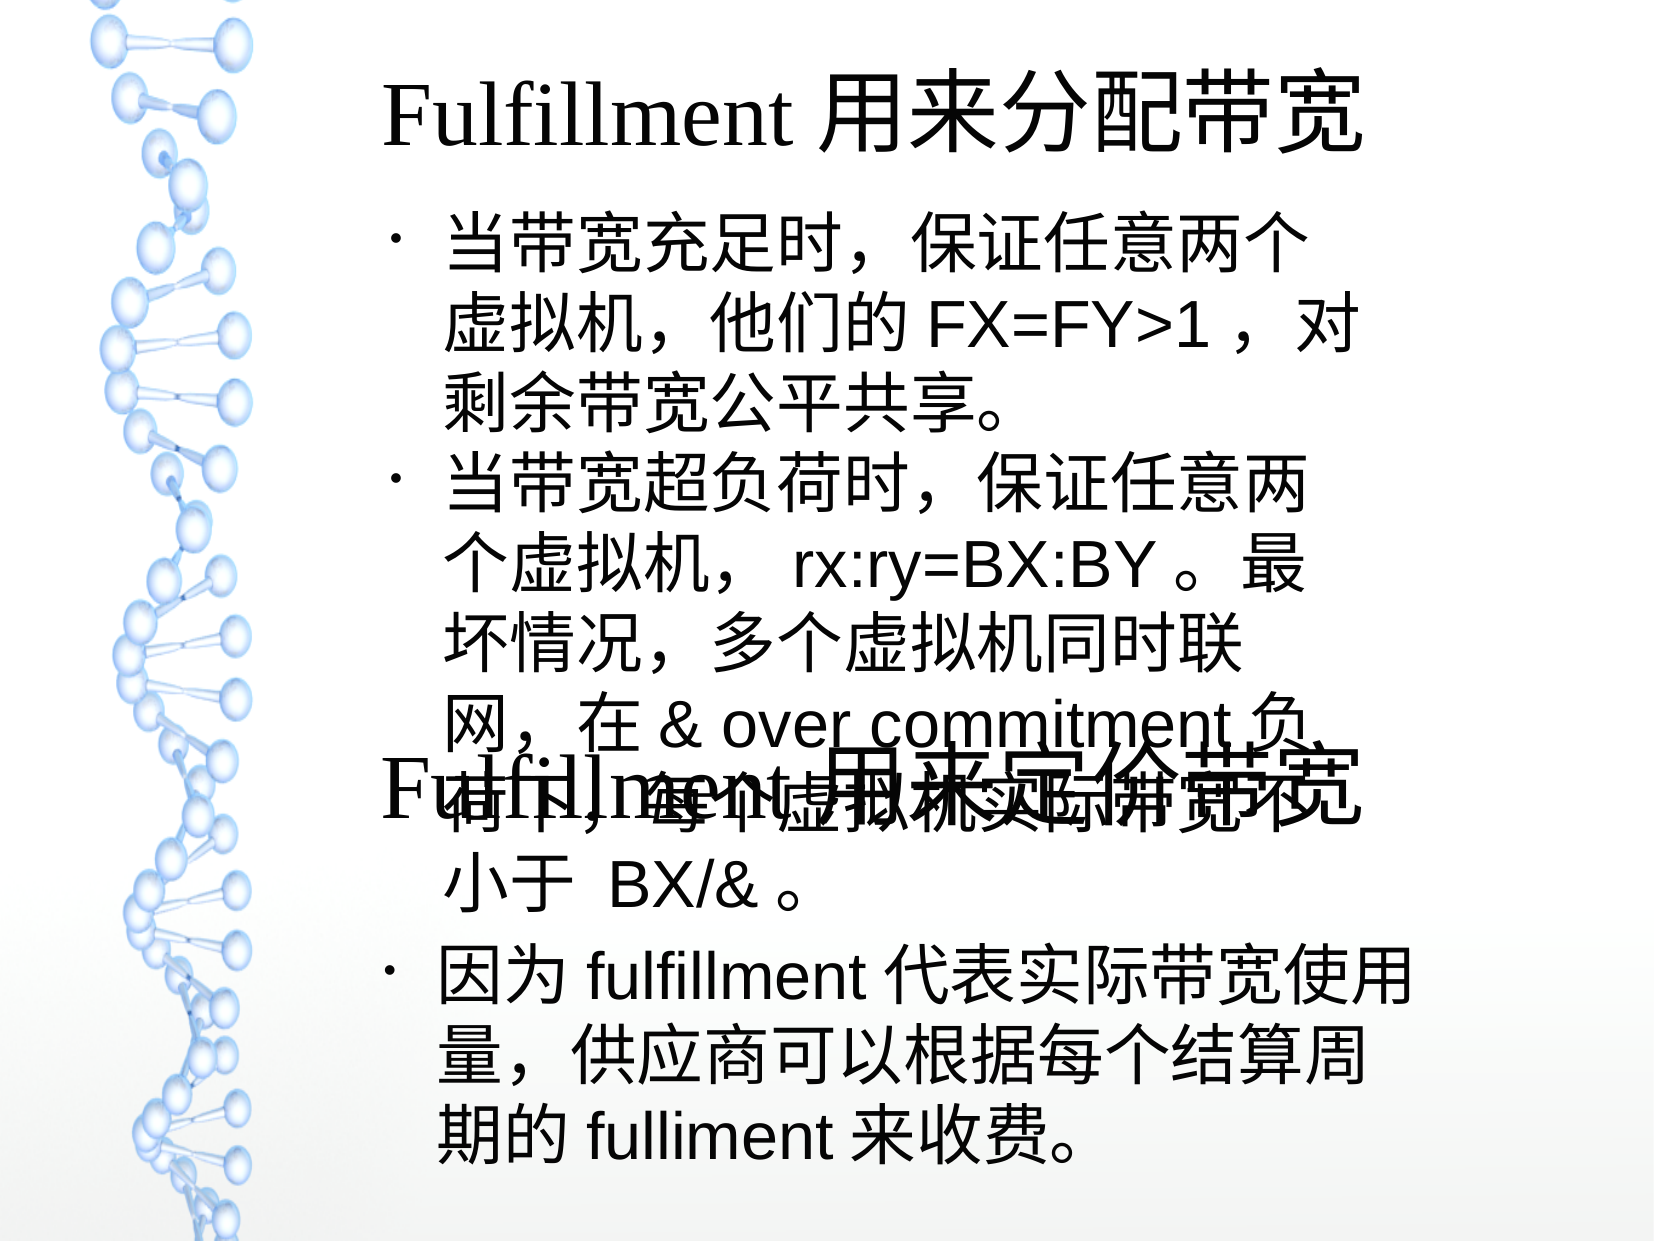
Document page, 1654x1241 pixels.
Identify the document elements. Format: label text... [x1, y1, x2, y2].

text_box 当带宽充足时，保证任意两个虚拟机，他们的FX=FY>1，对剩余带宽公平共享。 当带宽超负荷时，保证任意两个虚拟机，rx:ry=BX:BY。最坏情况，多个虚拟机同时联网，在& over commitment负荷下，每个虚拟机实际带宽不小于 BX/&。 [371, 200, 1370, 685]
text_box 因为fulfillment代表实际带宽使用量，供应商可以根据每个结算周期的fulliment来收费。 [365, 933, 1418, 1075]
text_box Fulfillment用来定价带宽 [366, 714, 1380, 851]
text_box Fulfillment用来分配带宽 [342, 41, 1406, 178]
picture [0, 0, 1654, 1241]
